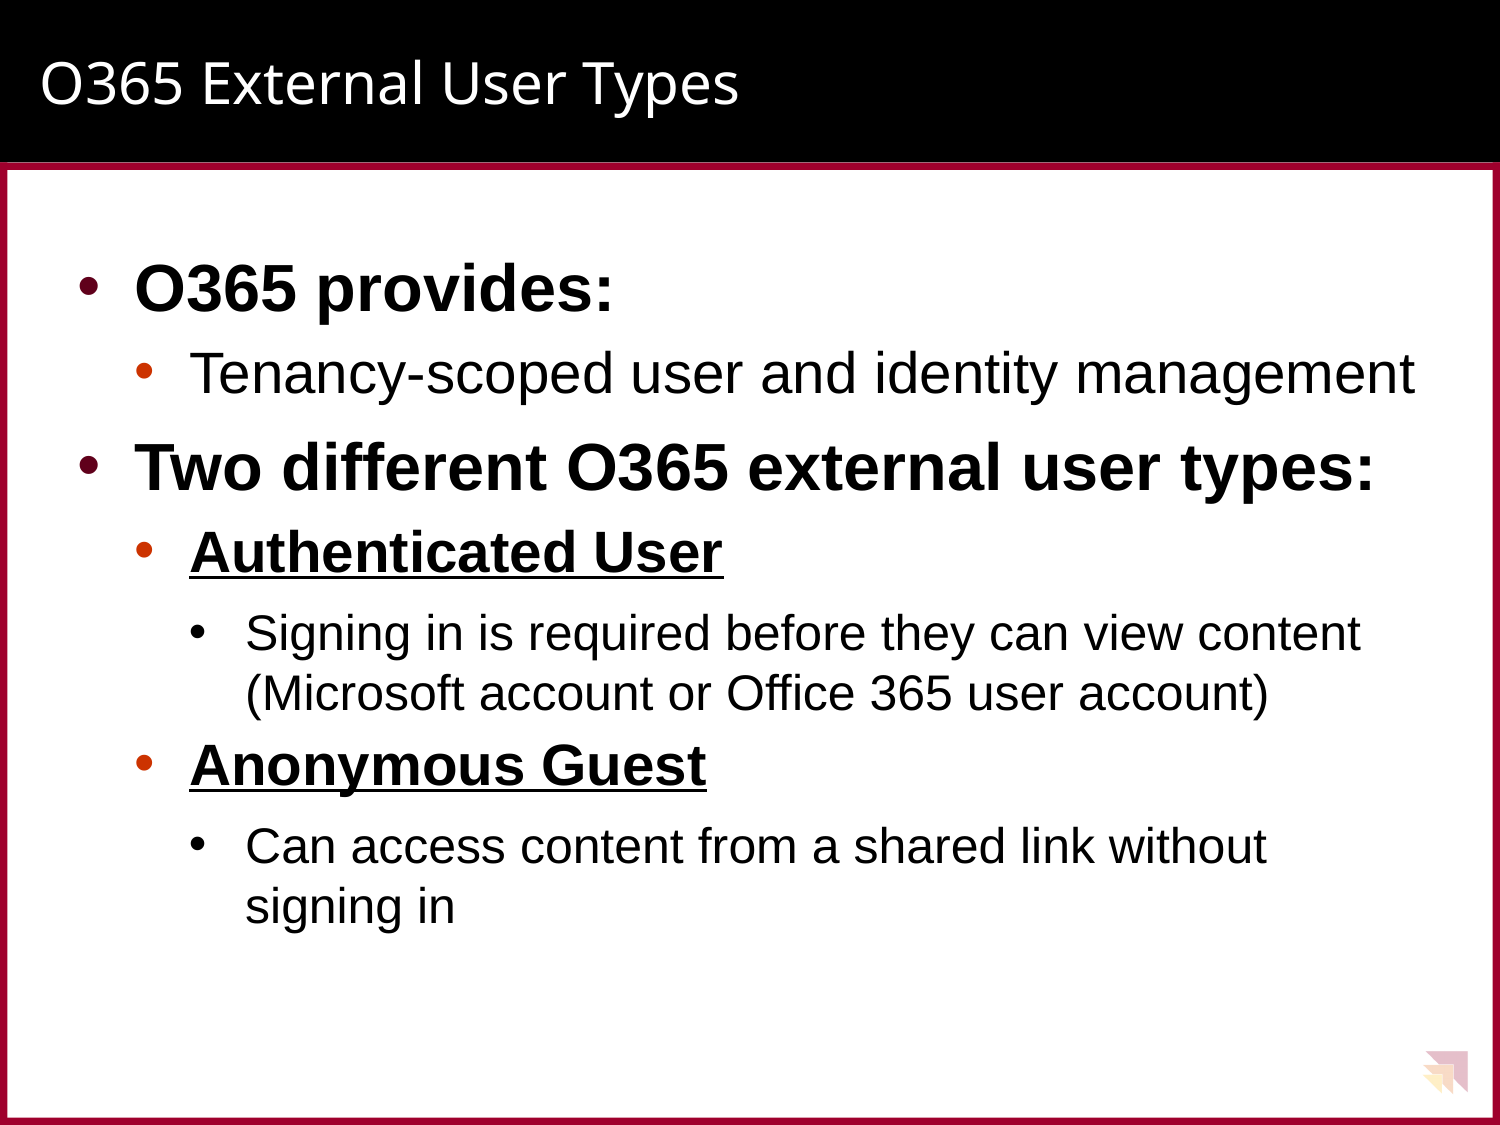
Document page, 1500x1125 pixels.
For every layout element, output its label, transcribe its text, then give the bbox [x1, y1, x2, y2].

list O365 provides: Tenancy-scoped user and identity management Two different O365 external user types: Authenticated User Signing in is required before they can view content (Microsoft account or Office 365 user account) Anonymous Guest Can access content from a shared link without signing in [62, 237, 1438, 1088]
title O365 External User Types [24, 12, 1438, 150]
